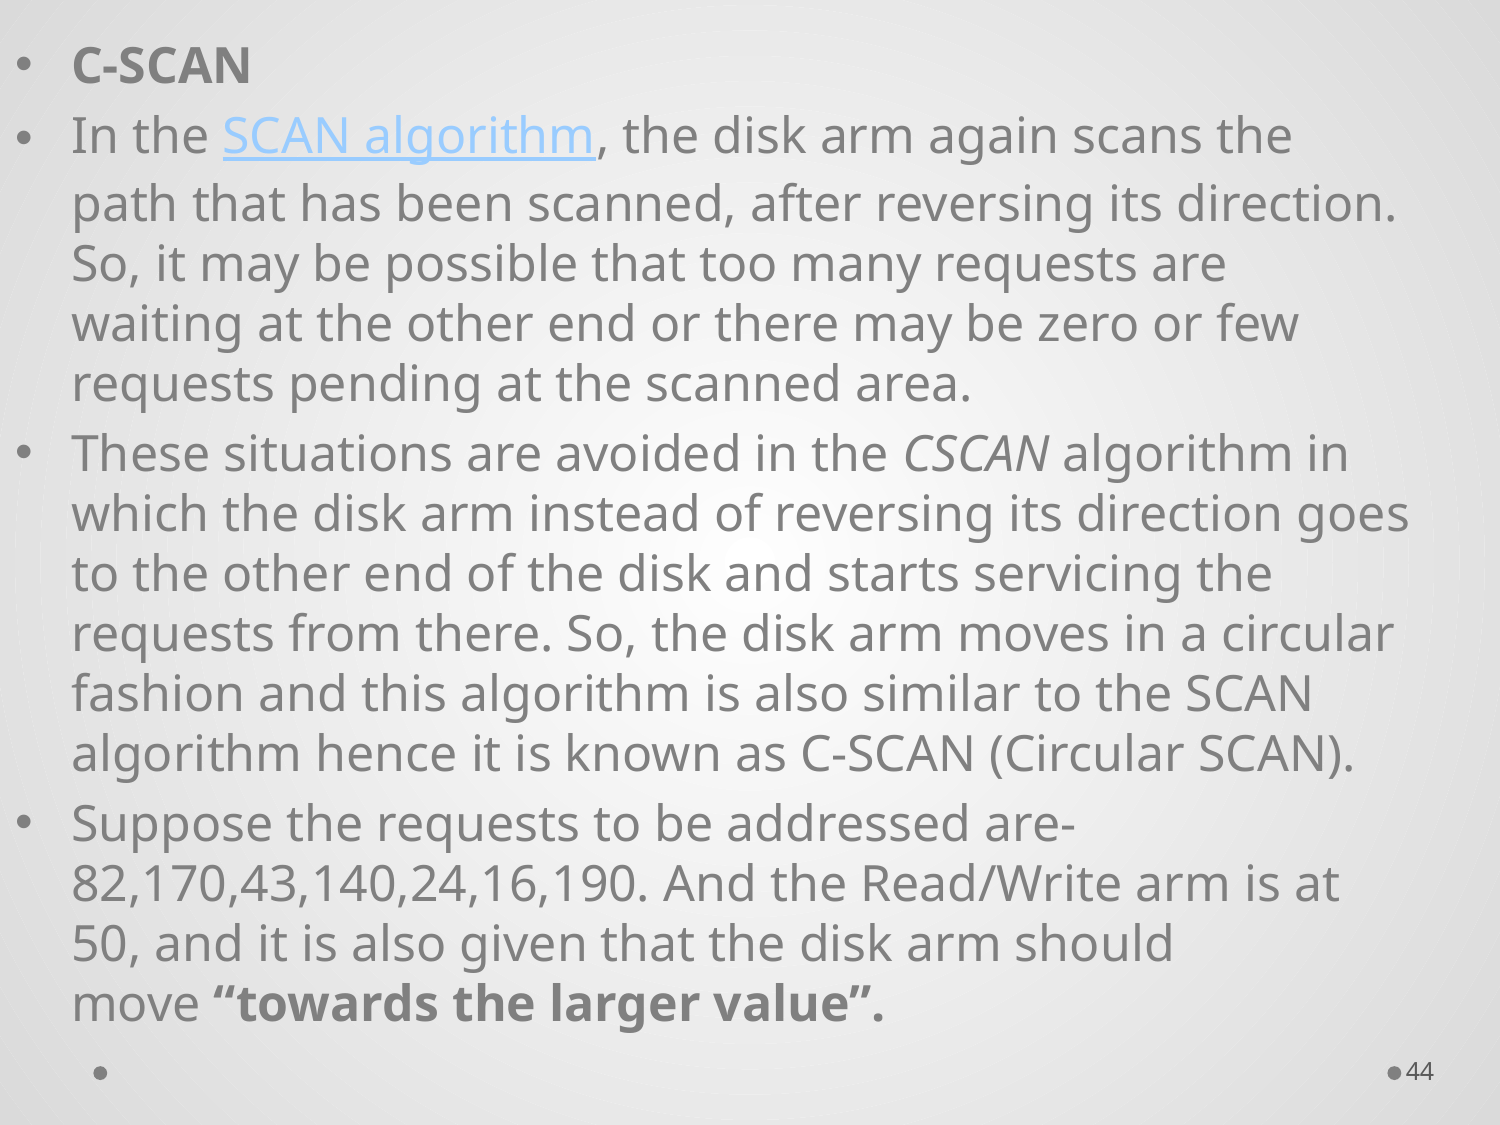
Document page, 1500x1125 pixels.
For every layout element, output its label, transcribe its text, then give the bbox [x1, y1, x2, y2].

list C-SCAN In the SCAN algorithm, the disk arm again scans the path that has been scanned, after reversing its direction. So, it may be possible that too many requests are waiting at the other end or there may be zero or few requests pending at the scanned area. These situations are avoided in the CSCAN algorithm in which the disk arm instead of reversing its direction goes to the other end of the disk and starts servicing the requests from there. So, the disk arm moves in a circular fashion and this algorithm is also similar to the SCAN algorithm hence it is known as C-SCAN (Circular SCAN). Suppose the requests to be addressed are-82,170,43,140,24,16,190. And the Read/Write arm is at 50, and it is also given that the disk arm should move “towards the larger value”. [0, 25, 1427, 1103]
slide_number 44 [1401, 1042, 1494, 1103]
